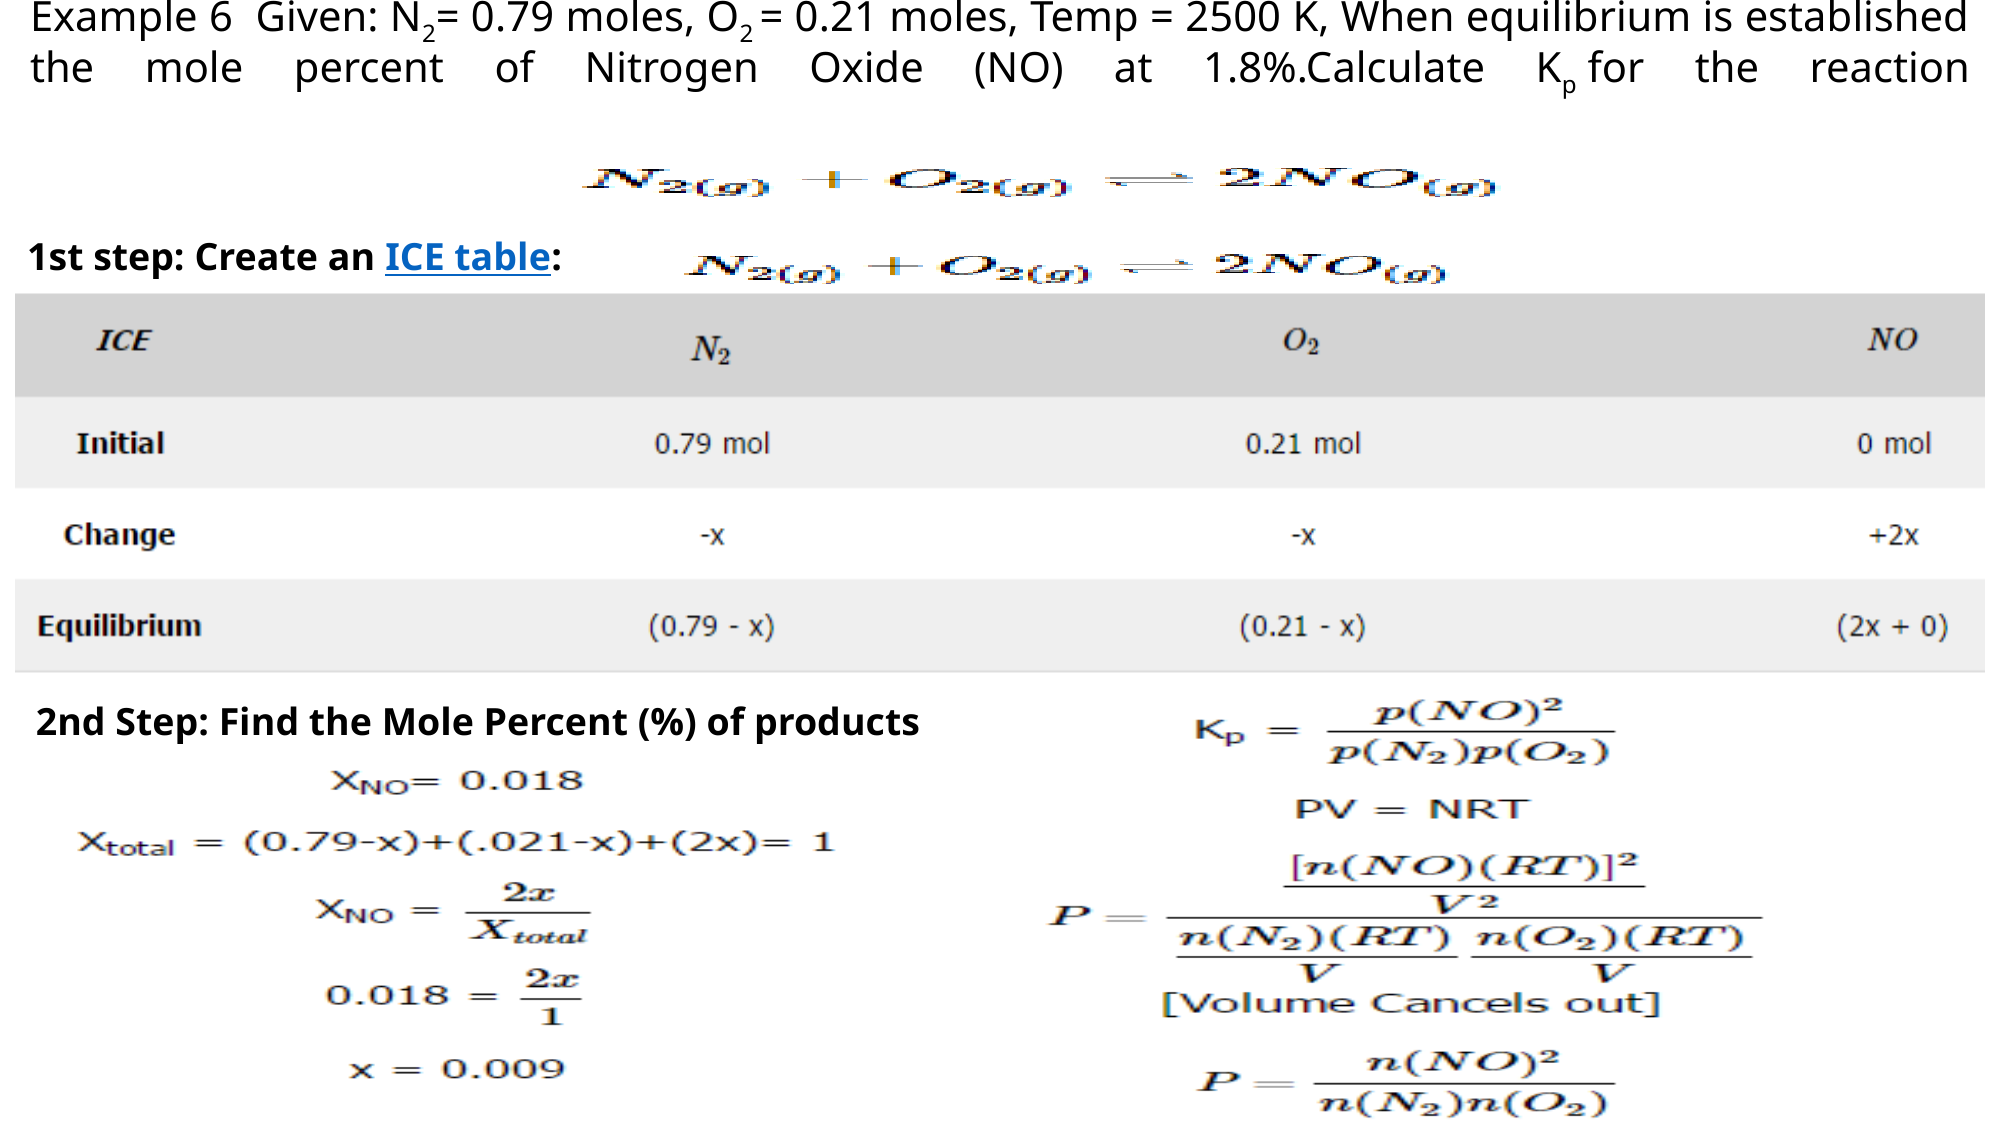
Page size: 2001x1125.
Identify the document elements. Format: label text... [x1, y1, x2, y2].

picture [14, 681, 1817, 1125]
text_box 1st step: Create an ICE table: [12, 225, 577, 292]
title Example 6 Given: N2= 0.79 moles, O2 = 0.21 moles, Temp = 2500 K, When equilibrium is established the mole percent of Nitrogen Oxide (NO) at 1.8%.Calculate Kp for the reaction [15, 0, 1985, 144]
picture [14, 231, 1985, 677]
picture [505, 142, 1595, 226]
text_box 2nd Step: Find the Mole Percent (%) of products [21, 690, 936, 743]
